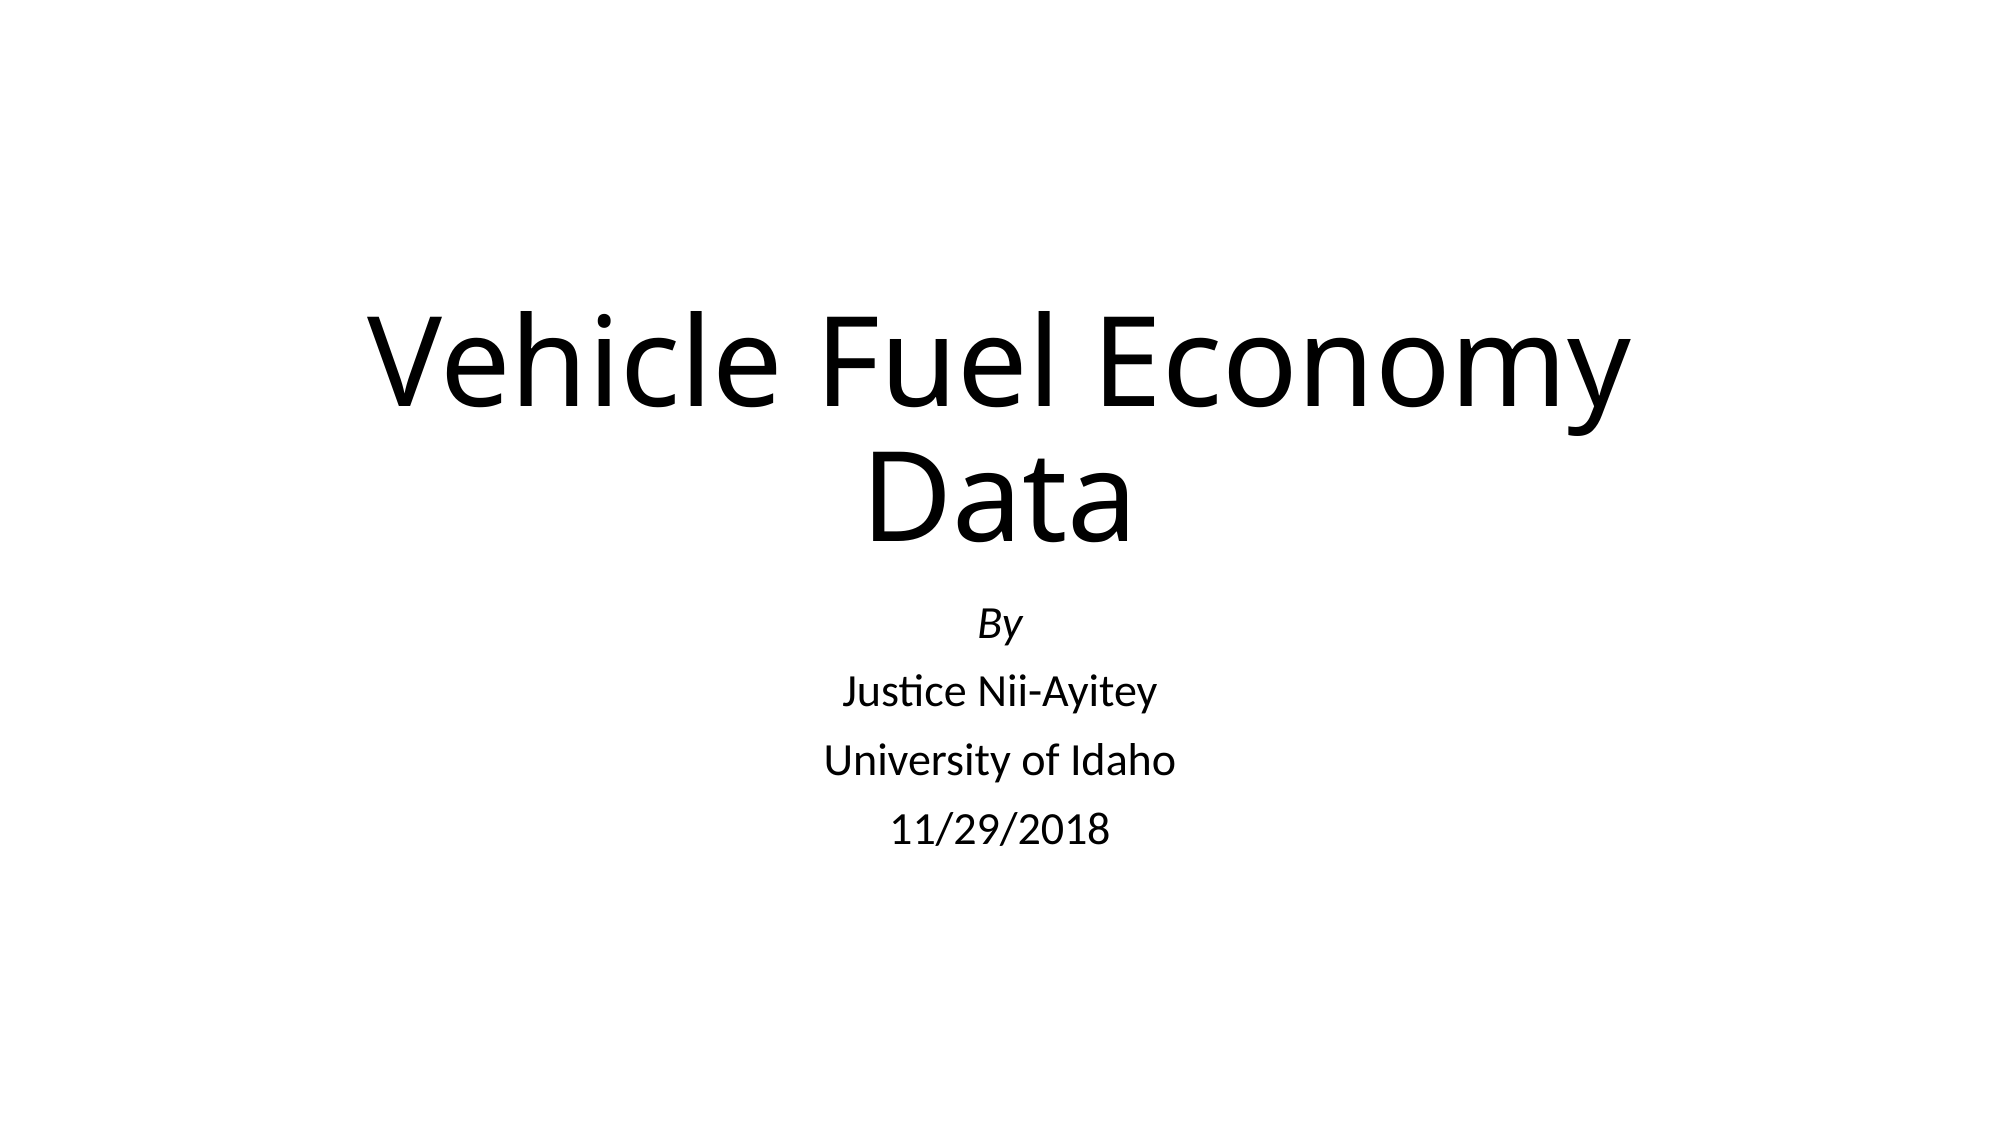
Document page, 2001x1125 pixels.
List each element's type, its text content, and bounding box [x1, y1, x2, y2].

title Vehicle Fuel Economy Data [249, 184, 1750, 576]
subtitle By Justice Nii-Ayitey University of Idaho 11/29/2018 [249, 590, 1750, 863]
